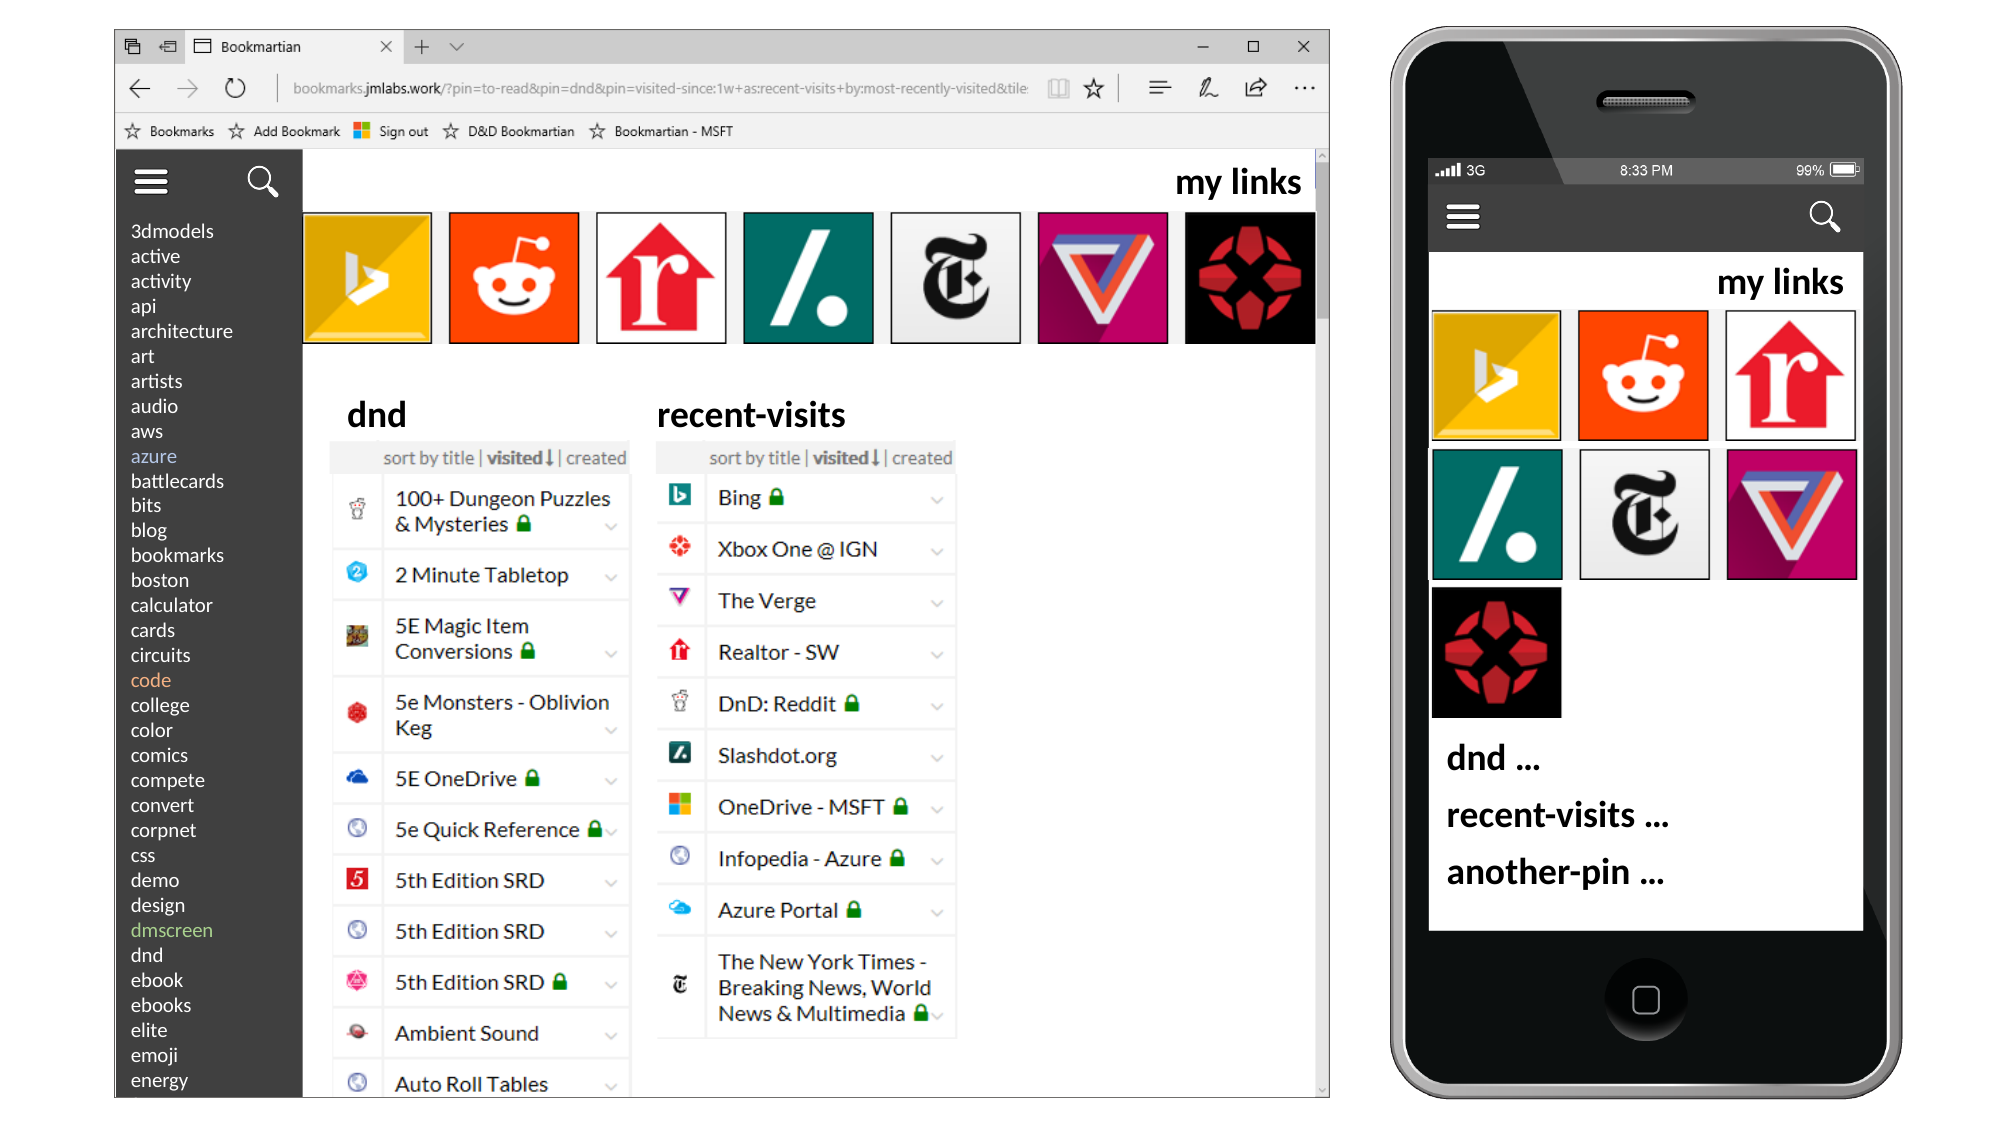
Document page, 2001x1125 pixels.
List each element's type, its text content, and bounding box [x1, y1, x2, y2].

text_box [116, 149, 303, 217]
text_box my links [1431, 249, 1859, 309]
text_box my links [303, 149, 1317, 210]
picture [1375, 5, 1919, 1122]
text_box [1427, 184, 1865, 252]
picture [329, 440, 633, 1097]
text_box recent-visits [642, 383, 958, 443]
text_box 3dmodels active activity api architecture art artists audio aws azure battlecards bits blog bookmarks boston calculator cards circuits code college color comics compete convert corpnet css demo design dmscreen dnd ebook ebooks elite emoji energy faq finance fonts [116, 217, 303, 1097]
text_box dnd [332, 383, 633, 443]
text_box recent-visits … [1431, 782, 1859, 839]
picture [114, 29, 1330, 1098]
text_box another-pin … [1431, 839, 1859, 900]
picture [244, 162, 282, 201]
picture [132, 162, 170, 201]
text_box dnd … [1431, 725, 1859, 782]
picture [655, 440, 958, 1039]
